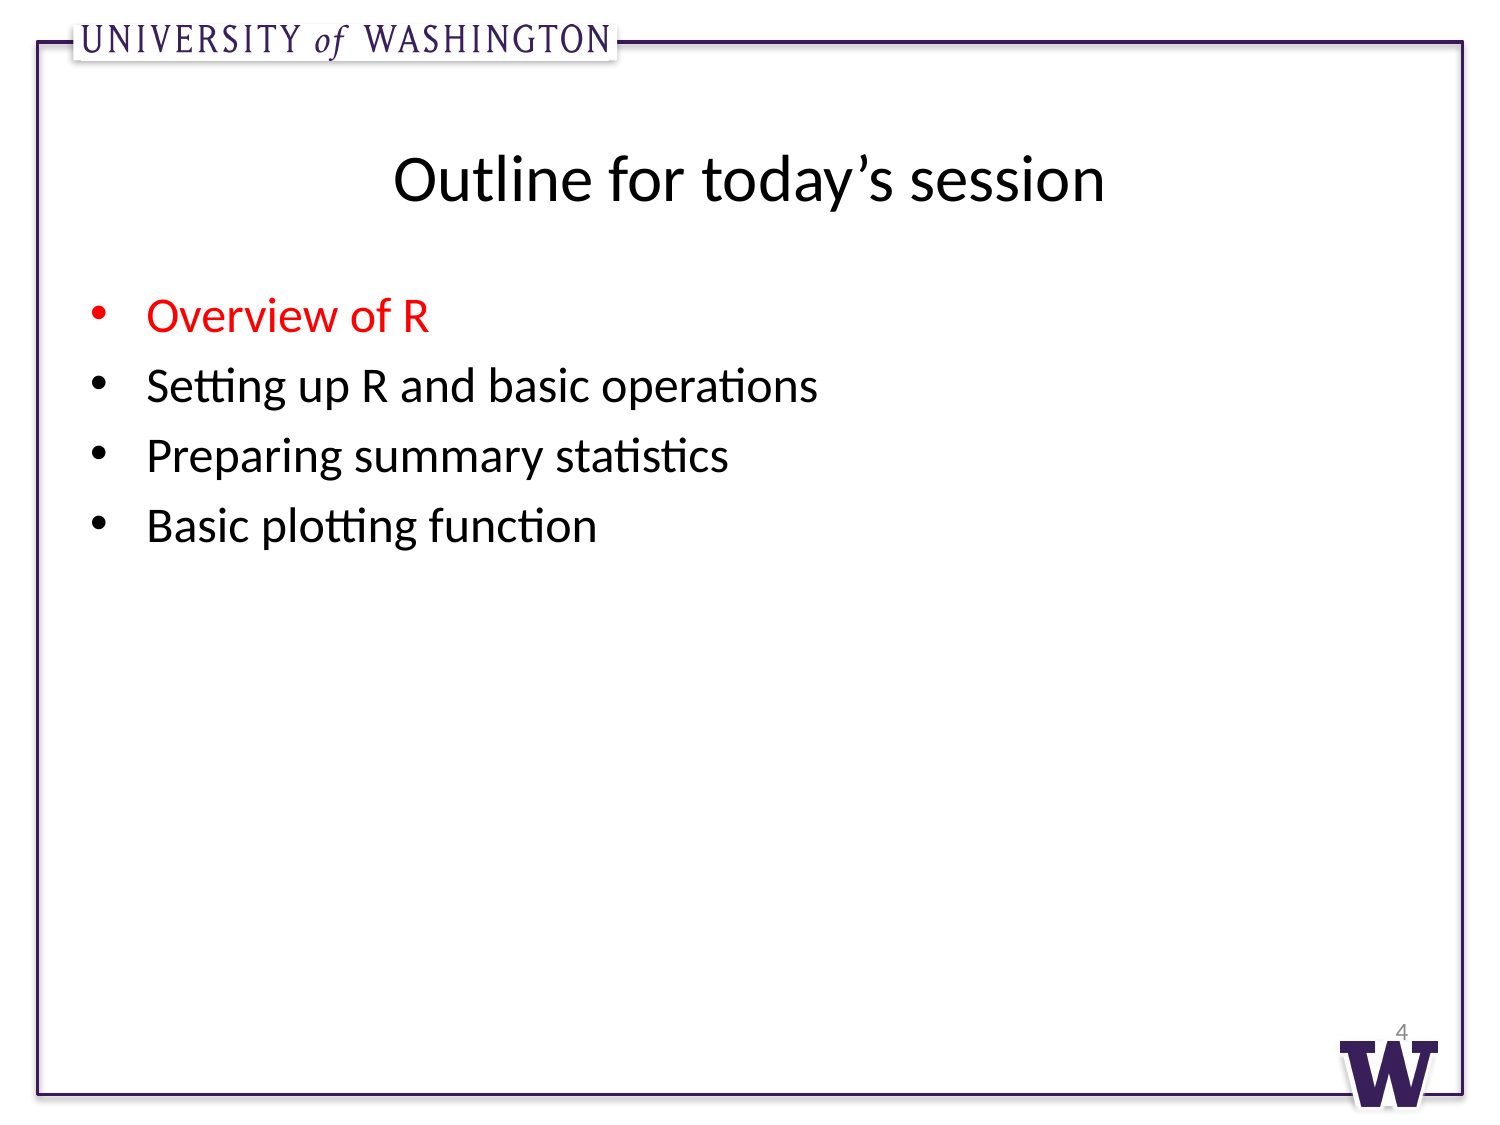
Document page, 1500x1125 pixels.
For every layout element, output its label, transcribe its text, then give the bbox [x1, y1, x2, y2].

list Overview of R Setting up R and basic operations Preparing summary statistics Basic plotting function [75, 275, 1425, 975]
picture [1340, 1041, 1438, 1107]
title Outline for today’s session [75, 87, 1425, 263]
slide_number 4 [1073, 999, 1424, 1060]
picture [81, 24, 609, 61]
